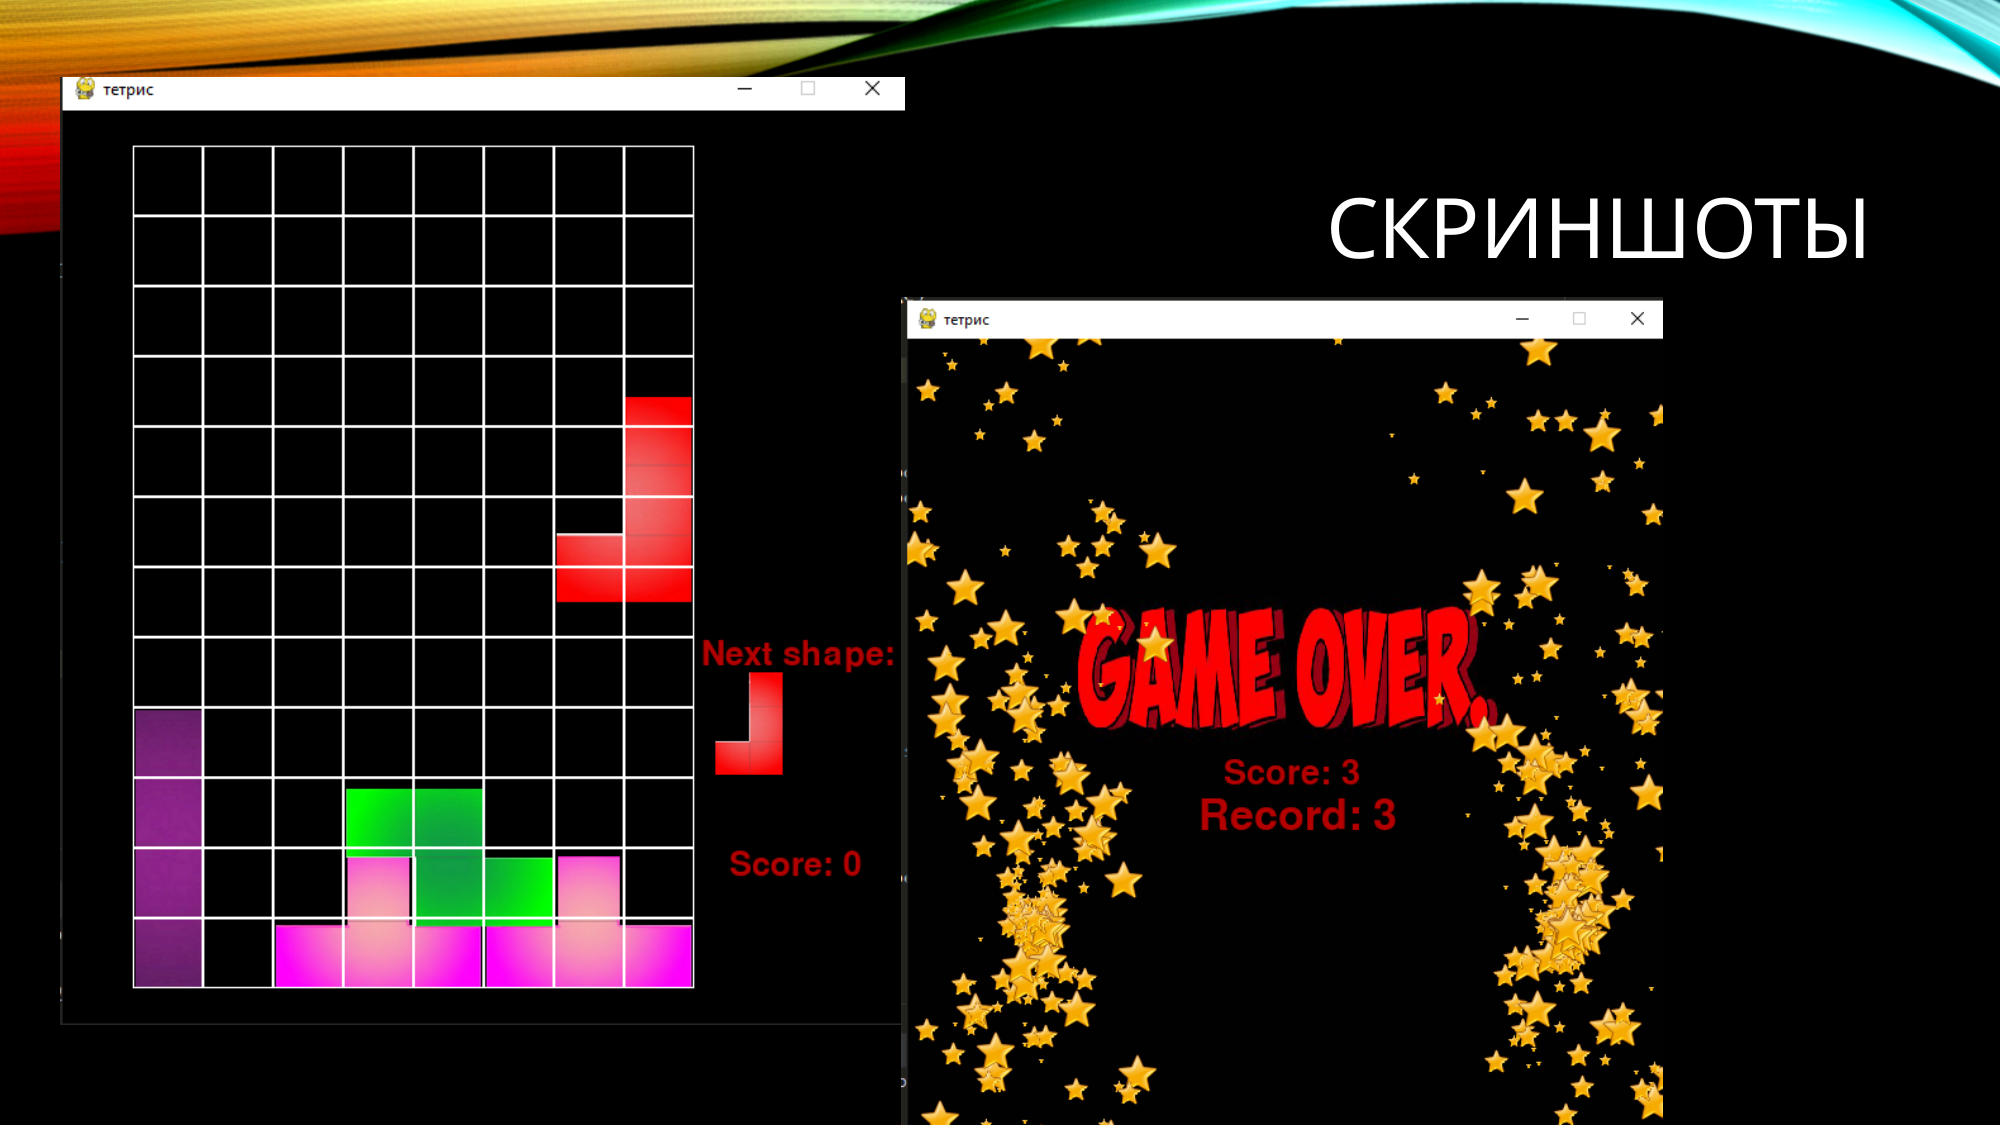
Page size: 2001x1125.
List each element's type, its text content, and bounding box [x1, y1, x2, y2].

picture [0, 0, 2000, 1125]
title СКРИНШОТЫ [910, 125, 1888, 338]
